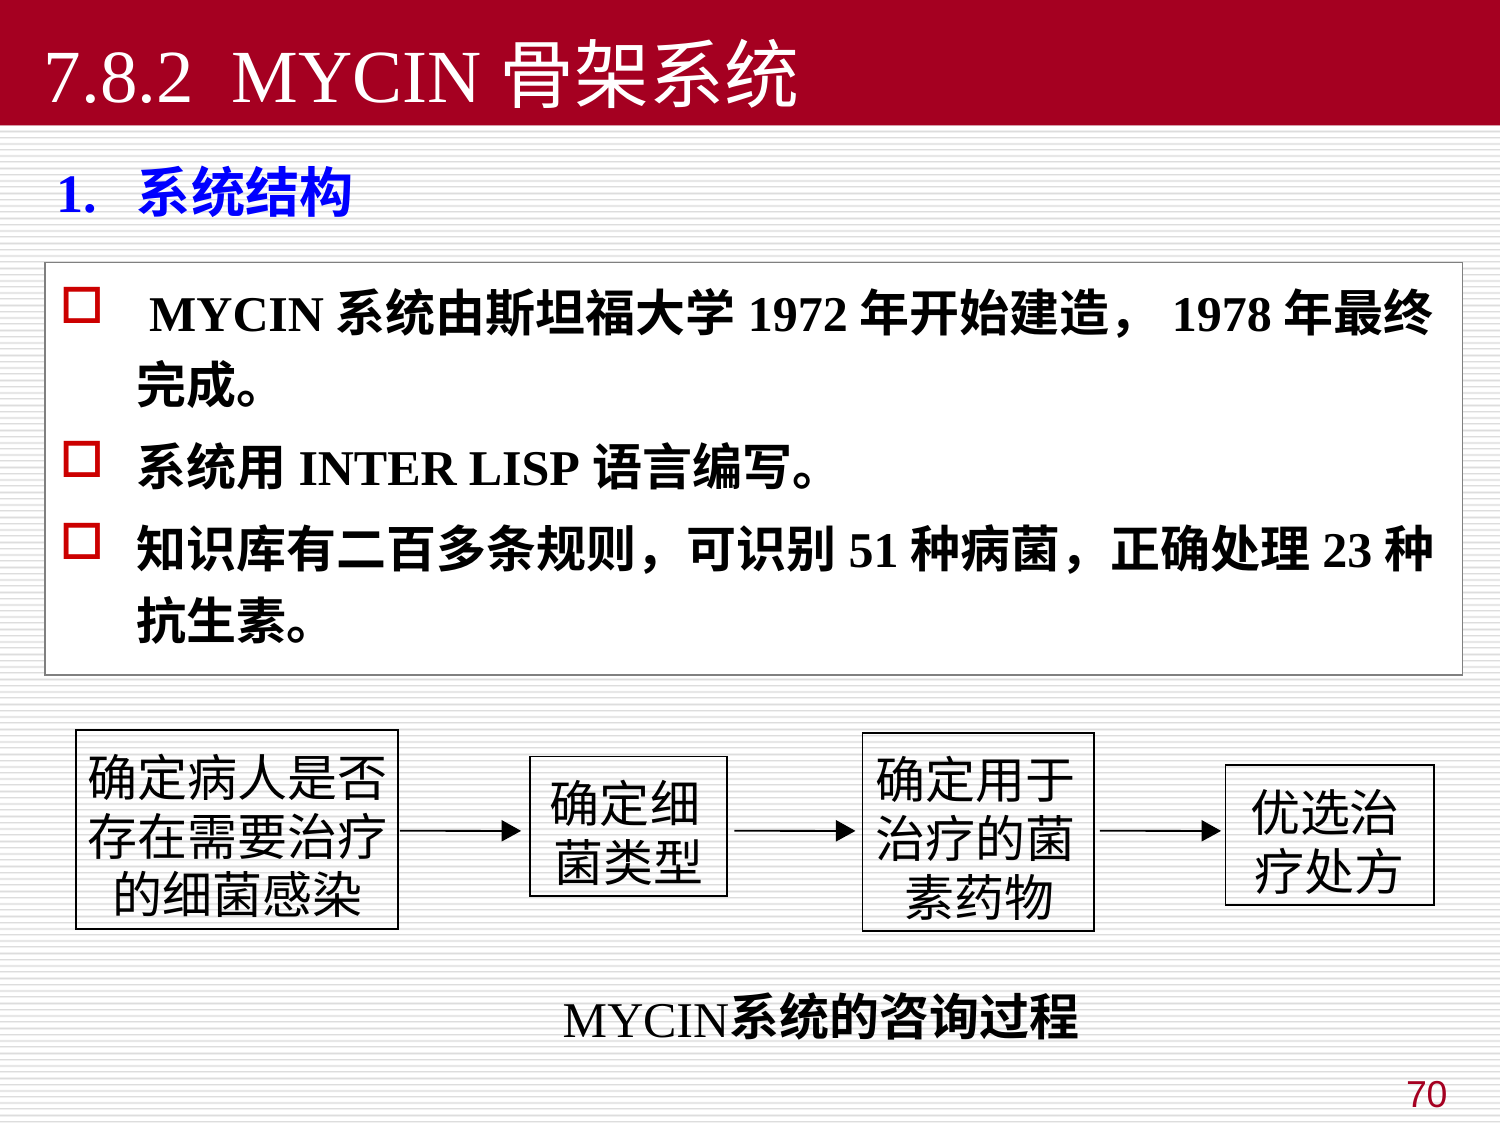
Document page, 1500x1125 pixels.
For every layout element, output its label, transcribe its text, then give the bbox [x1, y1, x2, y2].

list 1. 系统结构 [41, 137, 1459, 264]
text_box MYCIN系统由斯坦福大学1972年开始建造，1978年最终完成。 系统用INTER LISP语言编写。 知识库有二百多条规则，可识别51种病菌，正确处理23种抗生素。 [44, 262, 1463, 675]
slide_number 70 [1137, 1062, 1463, 1122]
title 7.8.2 MYCIN骨架系统 [0, 0, 1500, 126]
picture [0, 126, 1500, 1125]
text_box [74, 729, 1438, 1076]
